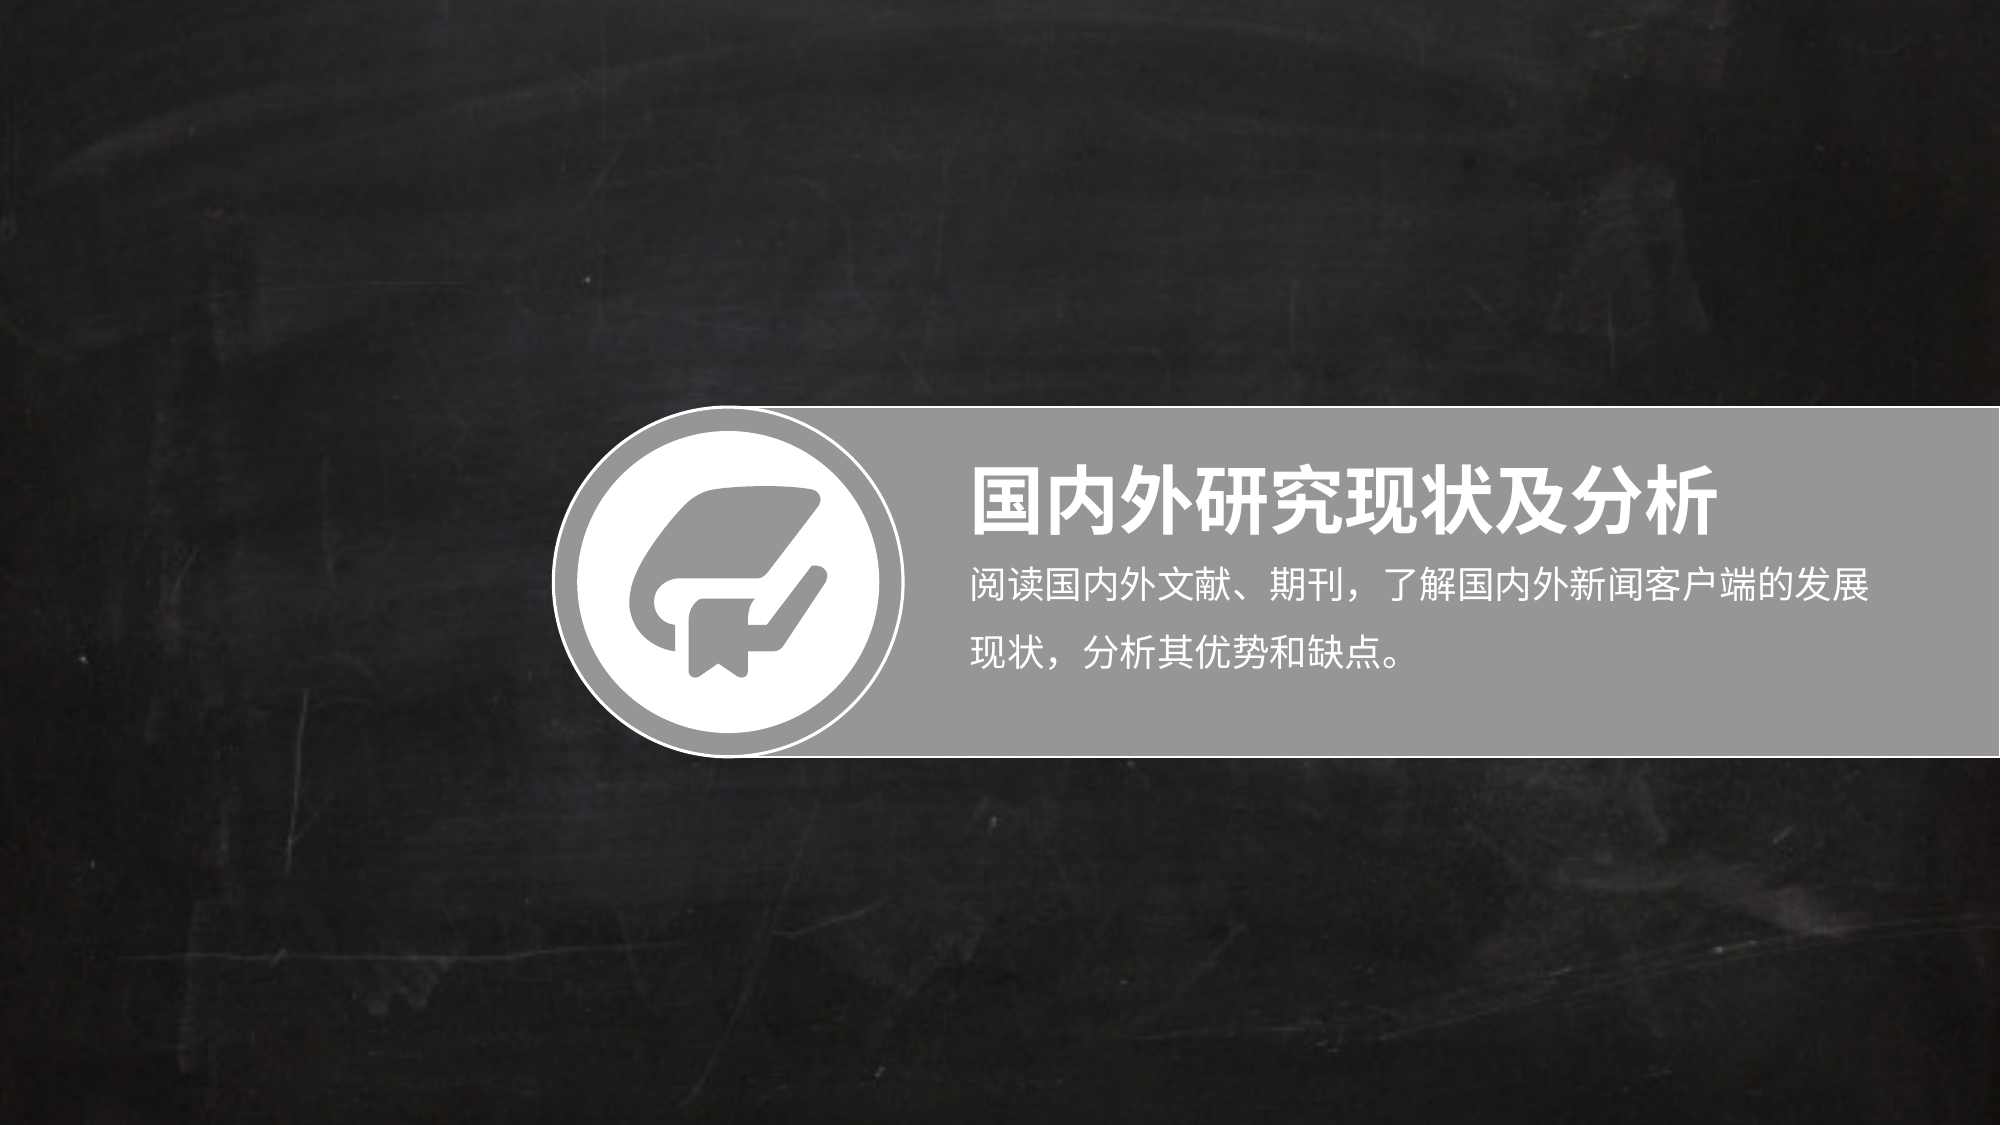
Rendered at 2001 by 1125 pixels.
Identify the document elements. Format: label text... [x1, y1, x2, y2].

text_box 国内外研究现状及分析 [955, 400, 1892, 531]
picture [0, 0, 2000, 1125]
text_box 阅读国内外文献、期刊，了解国内外新闻客户端的发展现状，分析其优势和缺点。 [955, 531, 1892, 682]
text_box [553, 407, 904, 757]
text_box [750, 406, 2000, 758]
